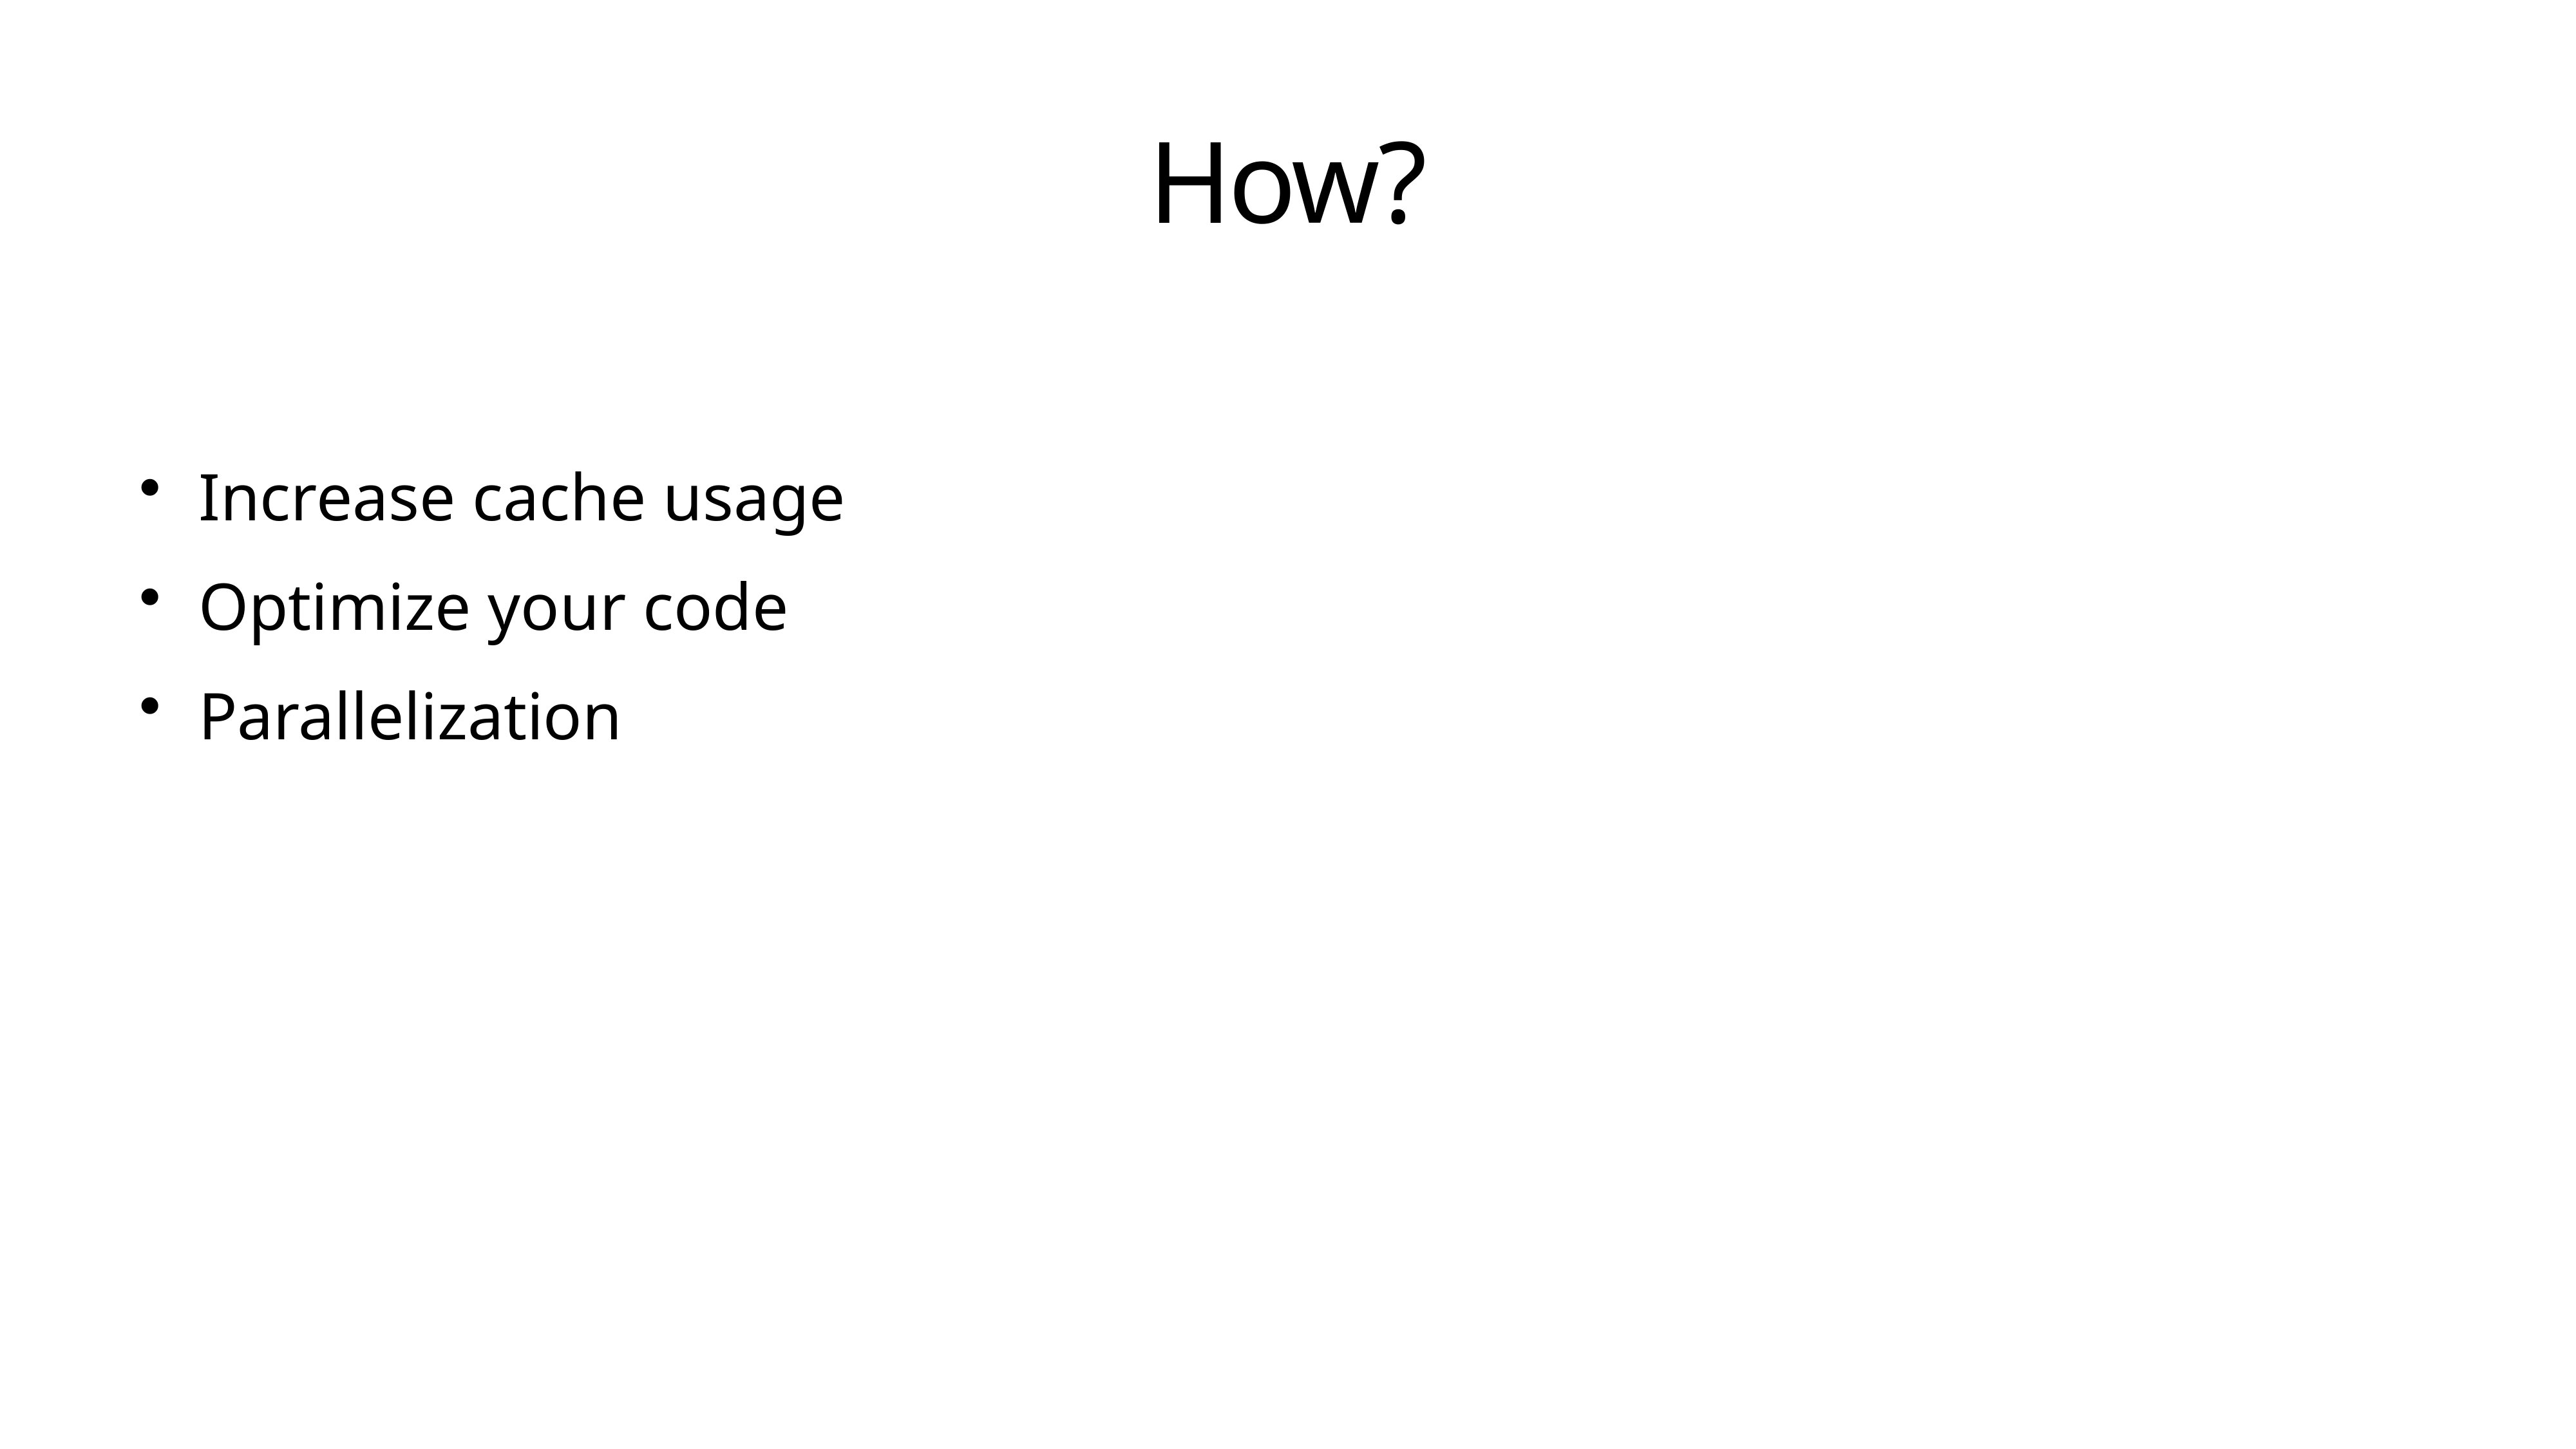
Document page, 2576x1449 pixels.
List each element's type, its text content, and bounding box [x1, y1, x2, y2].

title How? [133, 85, 2443, 251]
list Increase cache usage Optimize your code Parallelization [133, 450, 2443, 1342]
